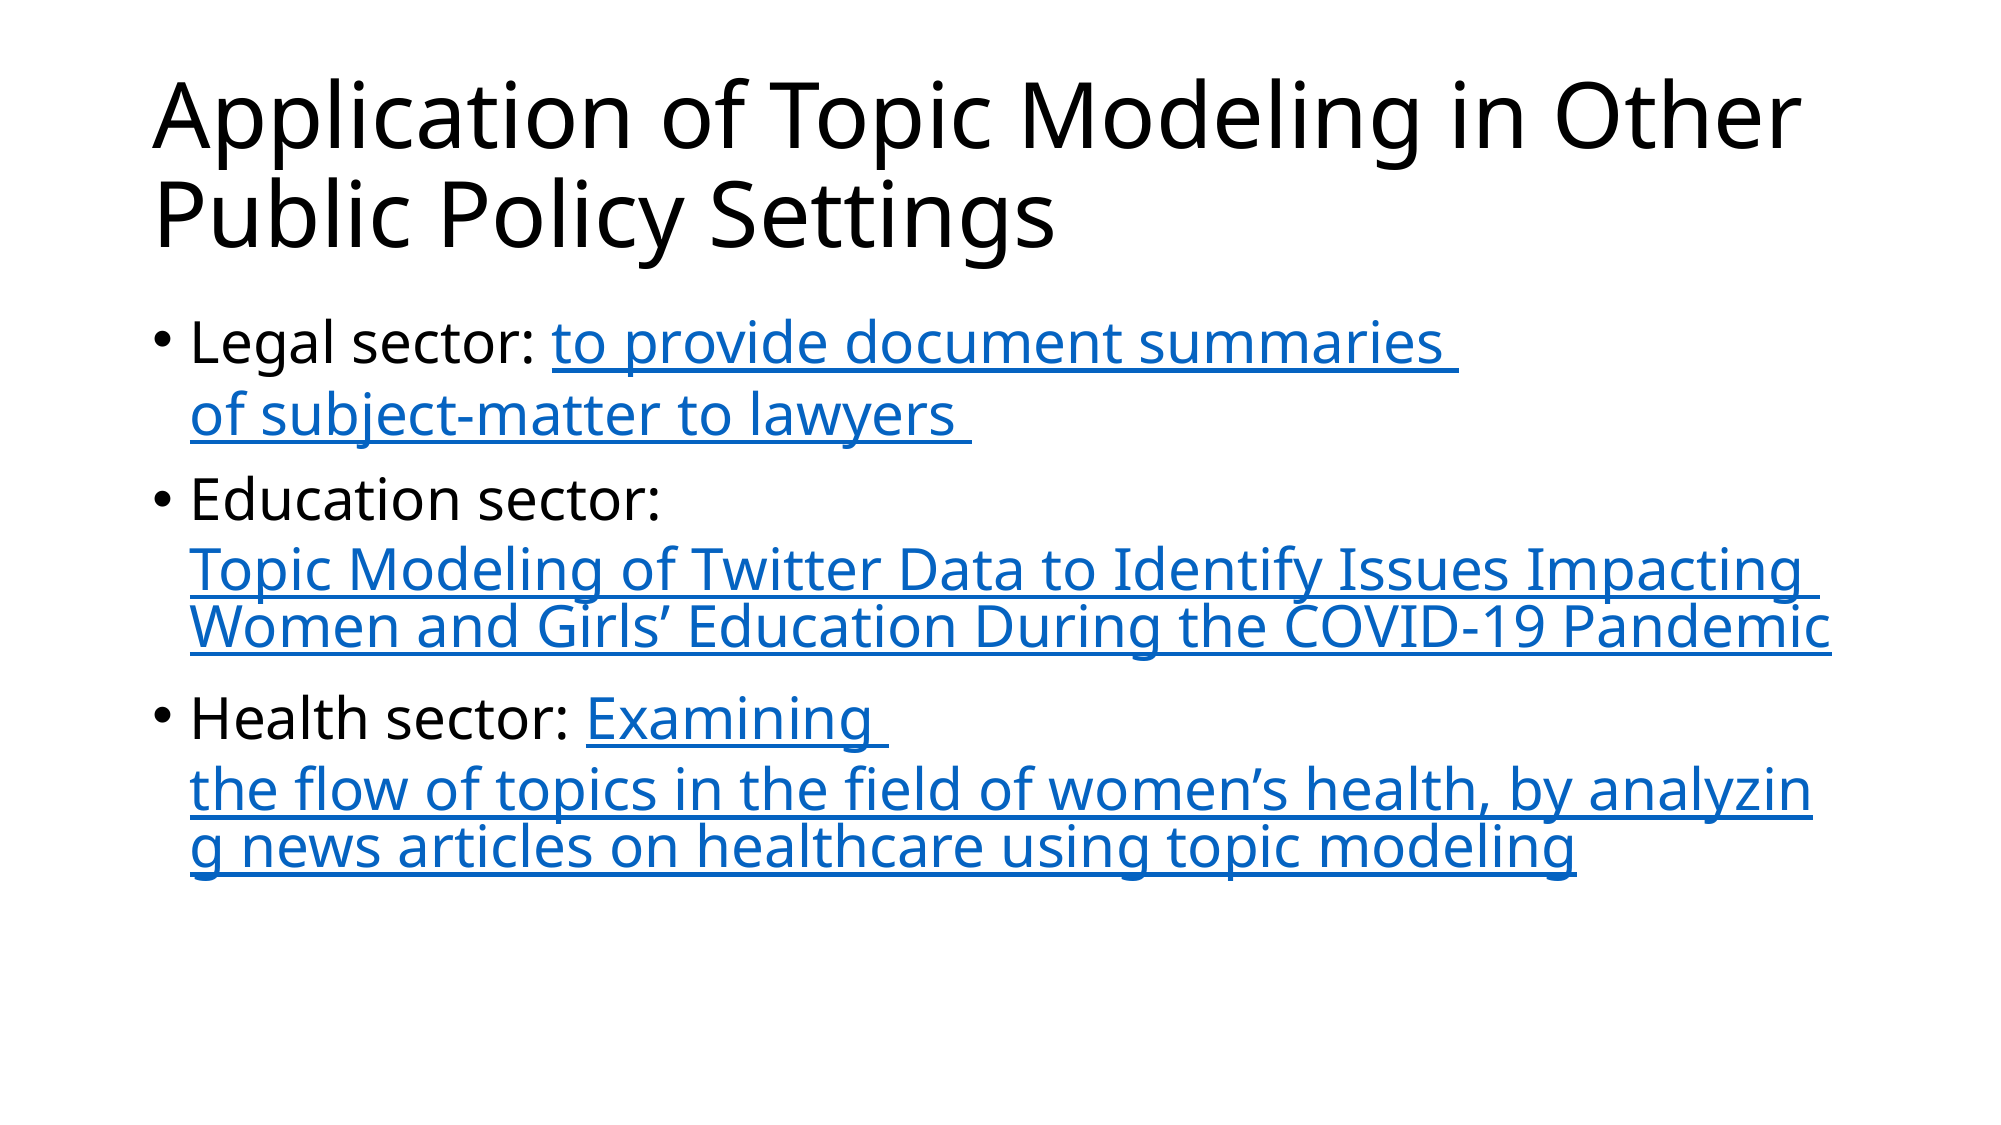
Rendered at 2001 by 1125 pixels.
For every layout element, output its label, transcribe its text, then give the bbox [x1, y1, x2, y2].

title Application of Topic Modeling in Other Public Policy Settings [137, 59, 1863, 278]
list Legal sector: to provide document summaries of subject-matter to lawyers Education sector: Topic Modeling of Twitter Data to Identify Issues Impacting Women and Girls’ Education During the COVID-19 Pandemic Health sector: Examining the flow of topics in the field of women’s health, by analyzing news articles on healthcare using topic modeling [137, 299, 1863, 1014]
